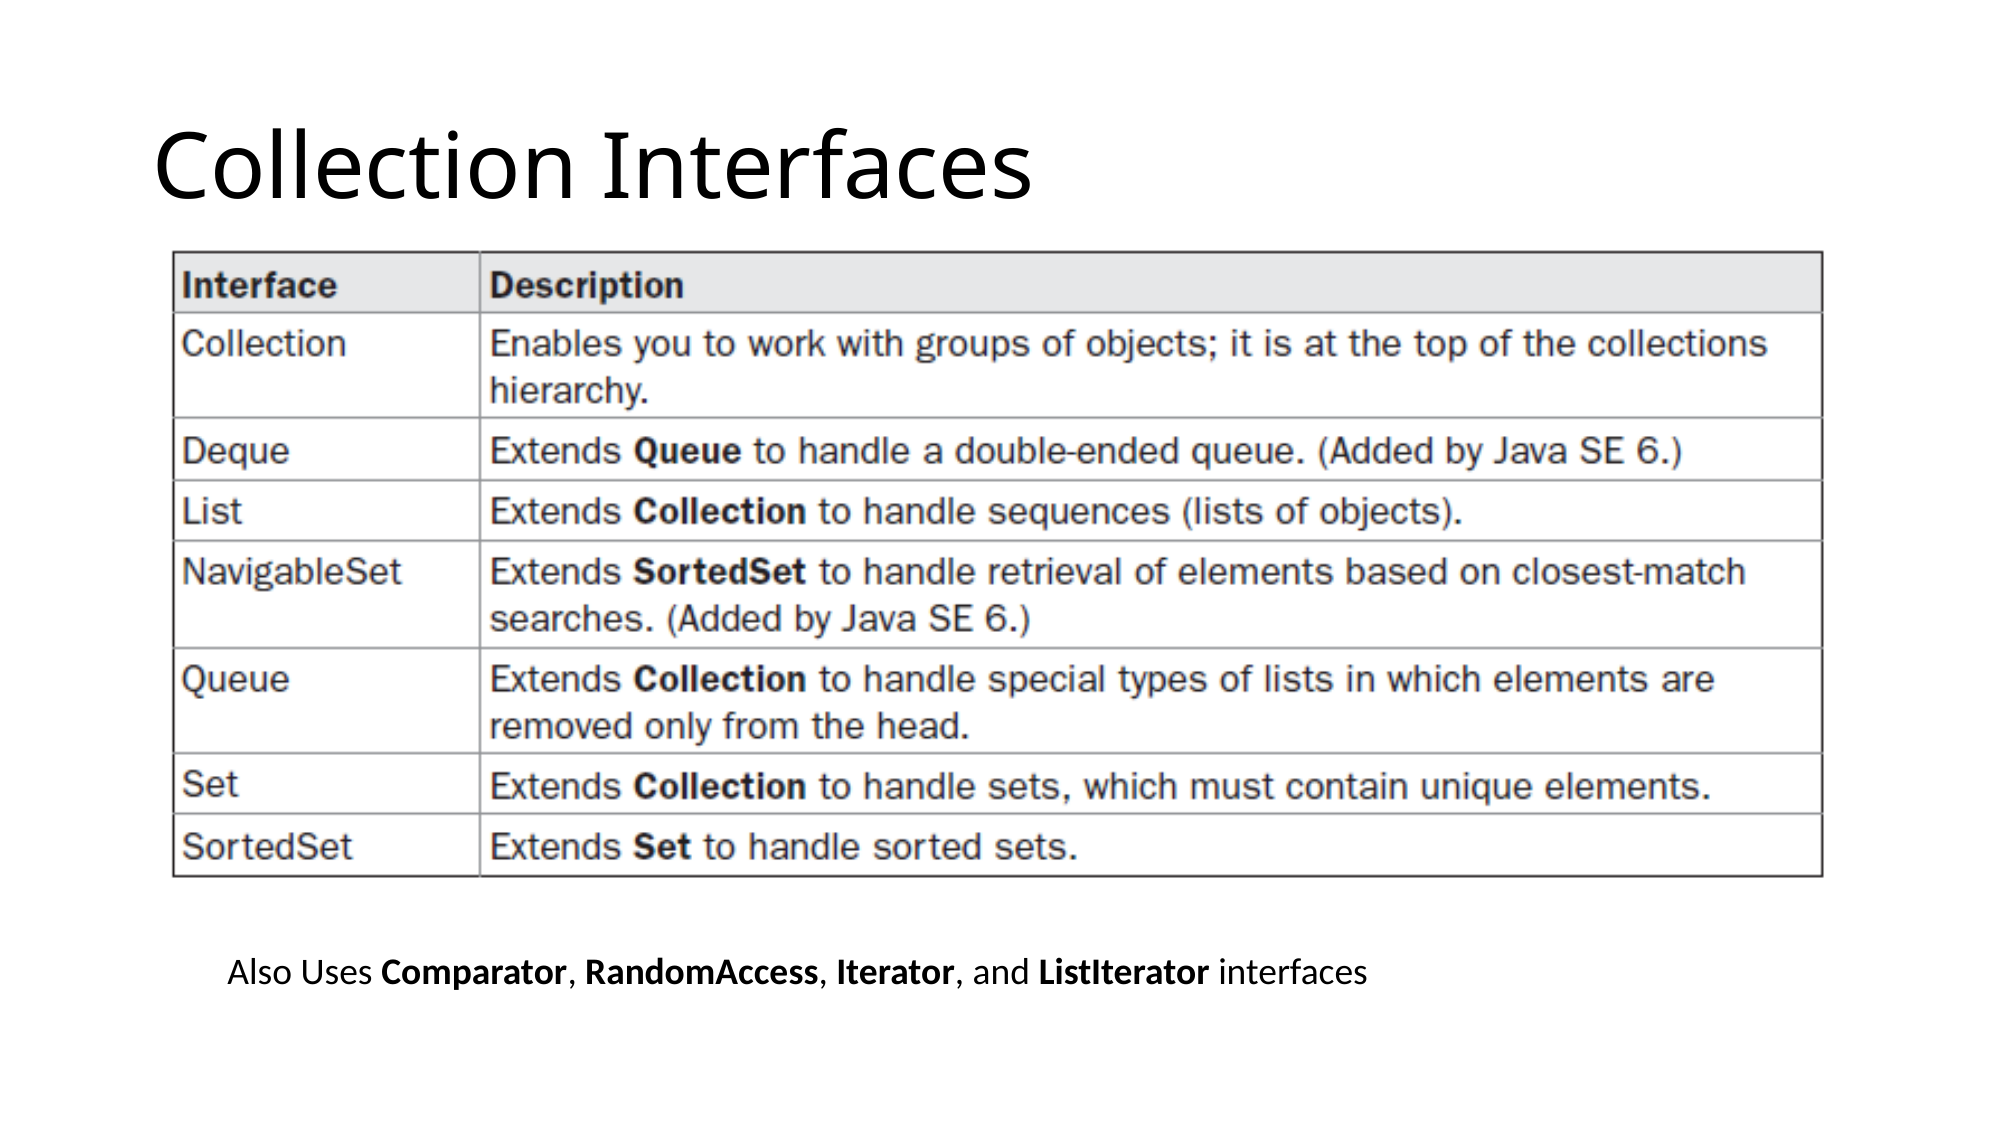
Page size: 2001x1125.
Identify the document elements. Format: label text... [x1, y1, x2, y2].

picture [154, 237, 1844, 892]
title Collection Interfaces [137, 59, 1863, 278]
text_box Also Uses Comparator, RandomAccess, Iterator, and ListIterator interfaces [212, 940, 1796, 1000]
